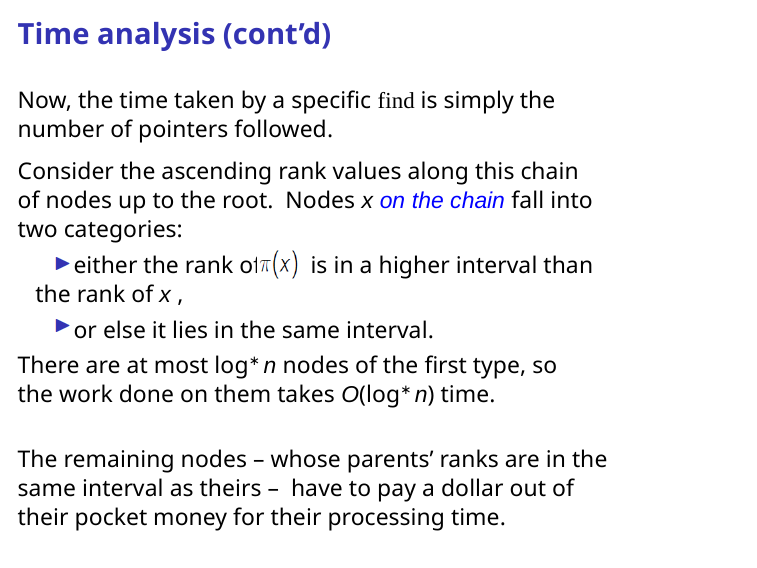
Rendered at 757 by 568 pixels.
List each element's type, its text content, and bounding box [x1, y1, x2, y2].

list Now, the time taken by a specific find is simply the number of pointers followed. Consider the ascending rank values along this chain of nodes up to the root. Nodes x on the chain fall into two categories: either the rank of (x is in a higher interval than the rank of x , or else it lies in the same interval. There are at most log∗ n nodes of the first type, so the work done on them takes O(log∗ n) time. The remaining nodes – whose parents’ ranks are in the same interval as theirs – have to pay a dollar out of their pocket money for their processing time. [15, 50, 629, 531]
title Time analysis (cont’d) [15, 21, 741, 117]
picture [52, 253, 71, 272]
picture [256, 249, 300, 281]
picture [52, 315, 72, 334]
